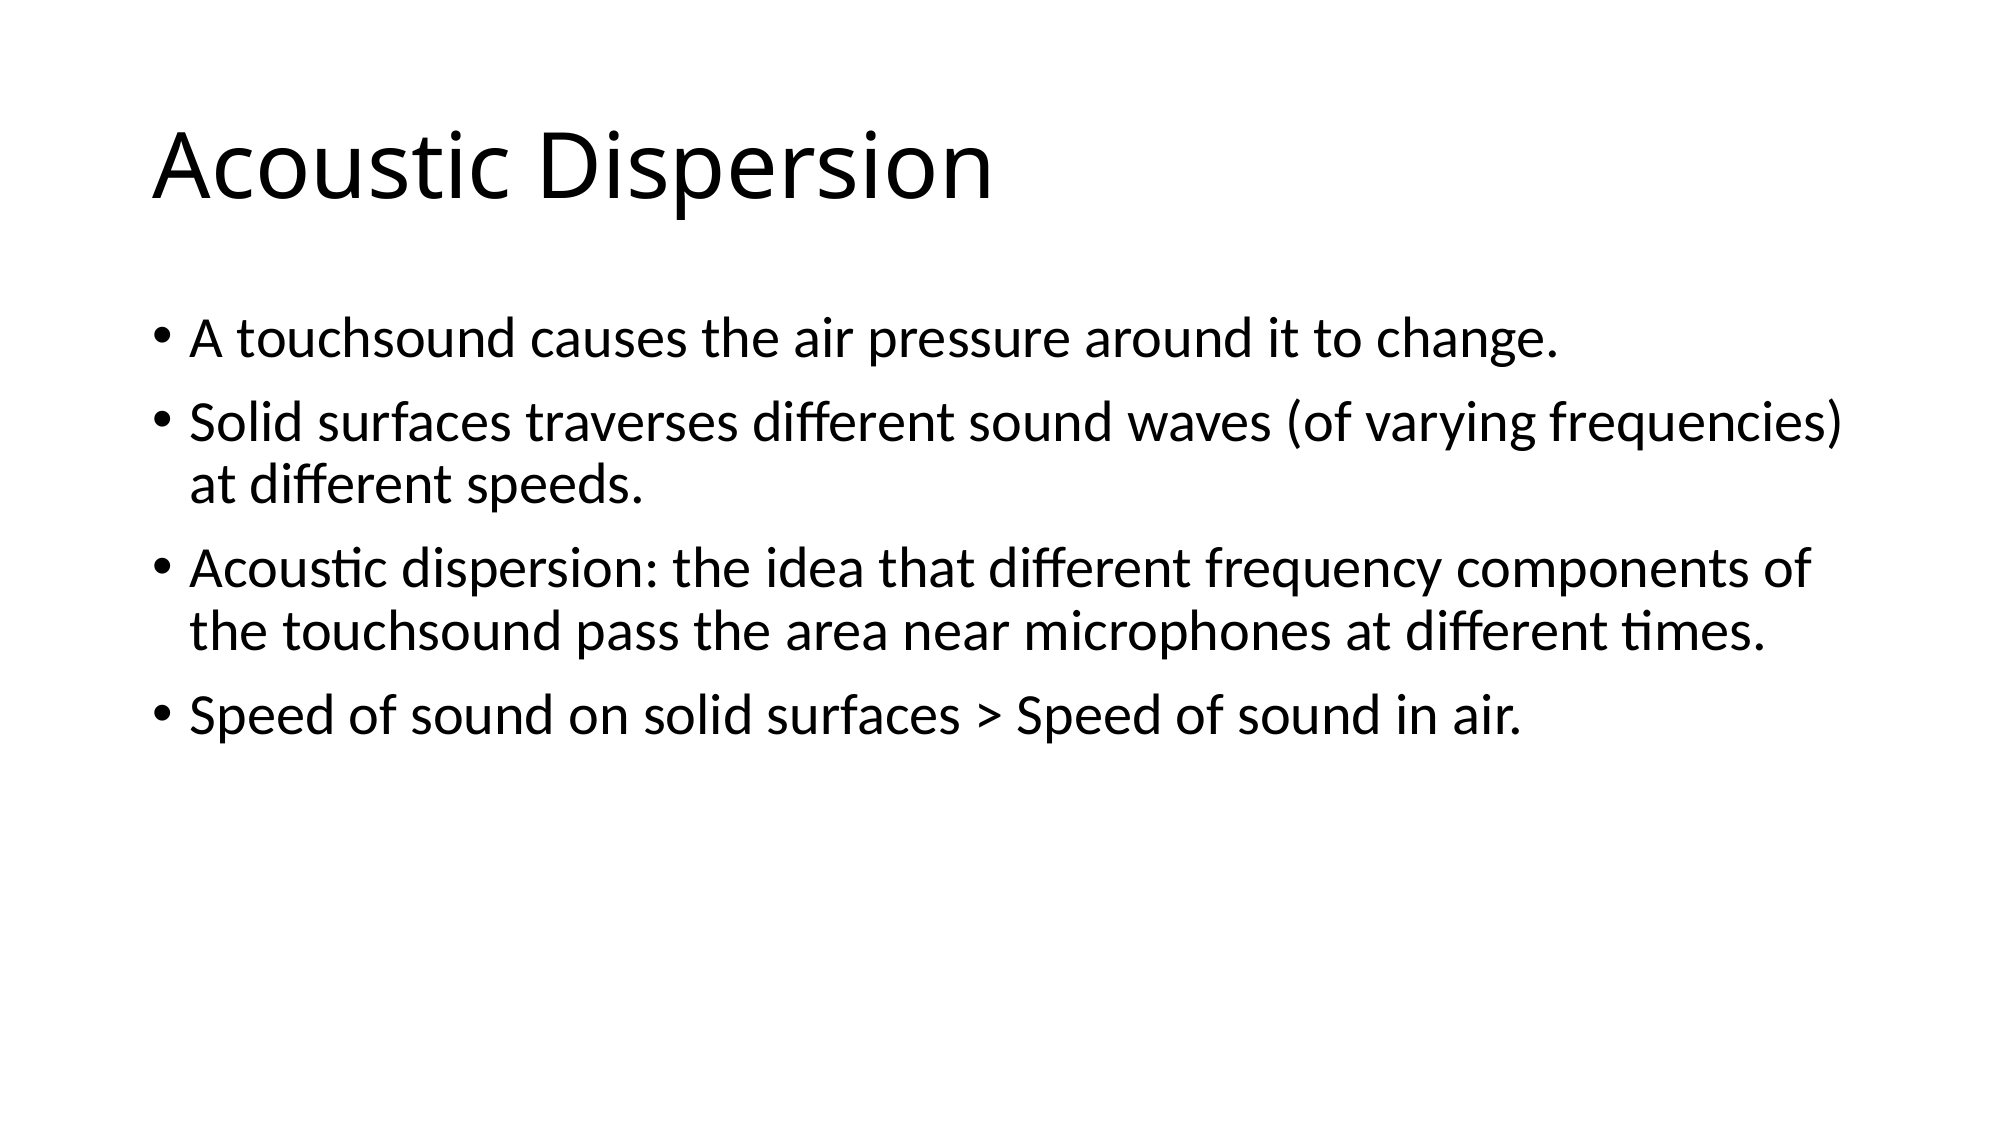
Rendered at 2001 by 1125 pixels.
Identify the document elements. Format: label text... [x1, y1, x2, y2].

list A touchsound causes the air pressure around it to change. Solid surfaces traverses different sound waves (of varying frequencies) at different speeds. Acoustic dispersion: the idea that different frequency components of the touchsound pass the area near microphones at different times. Speed of sound on solid surfaces > Speed of sound in air. [137, 299, 1863, 1014]
title Acoustic Dispersion [137, 59, 1863, 278]
